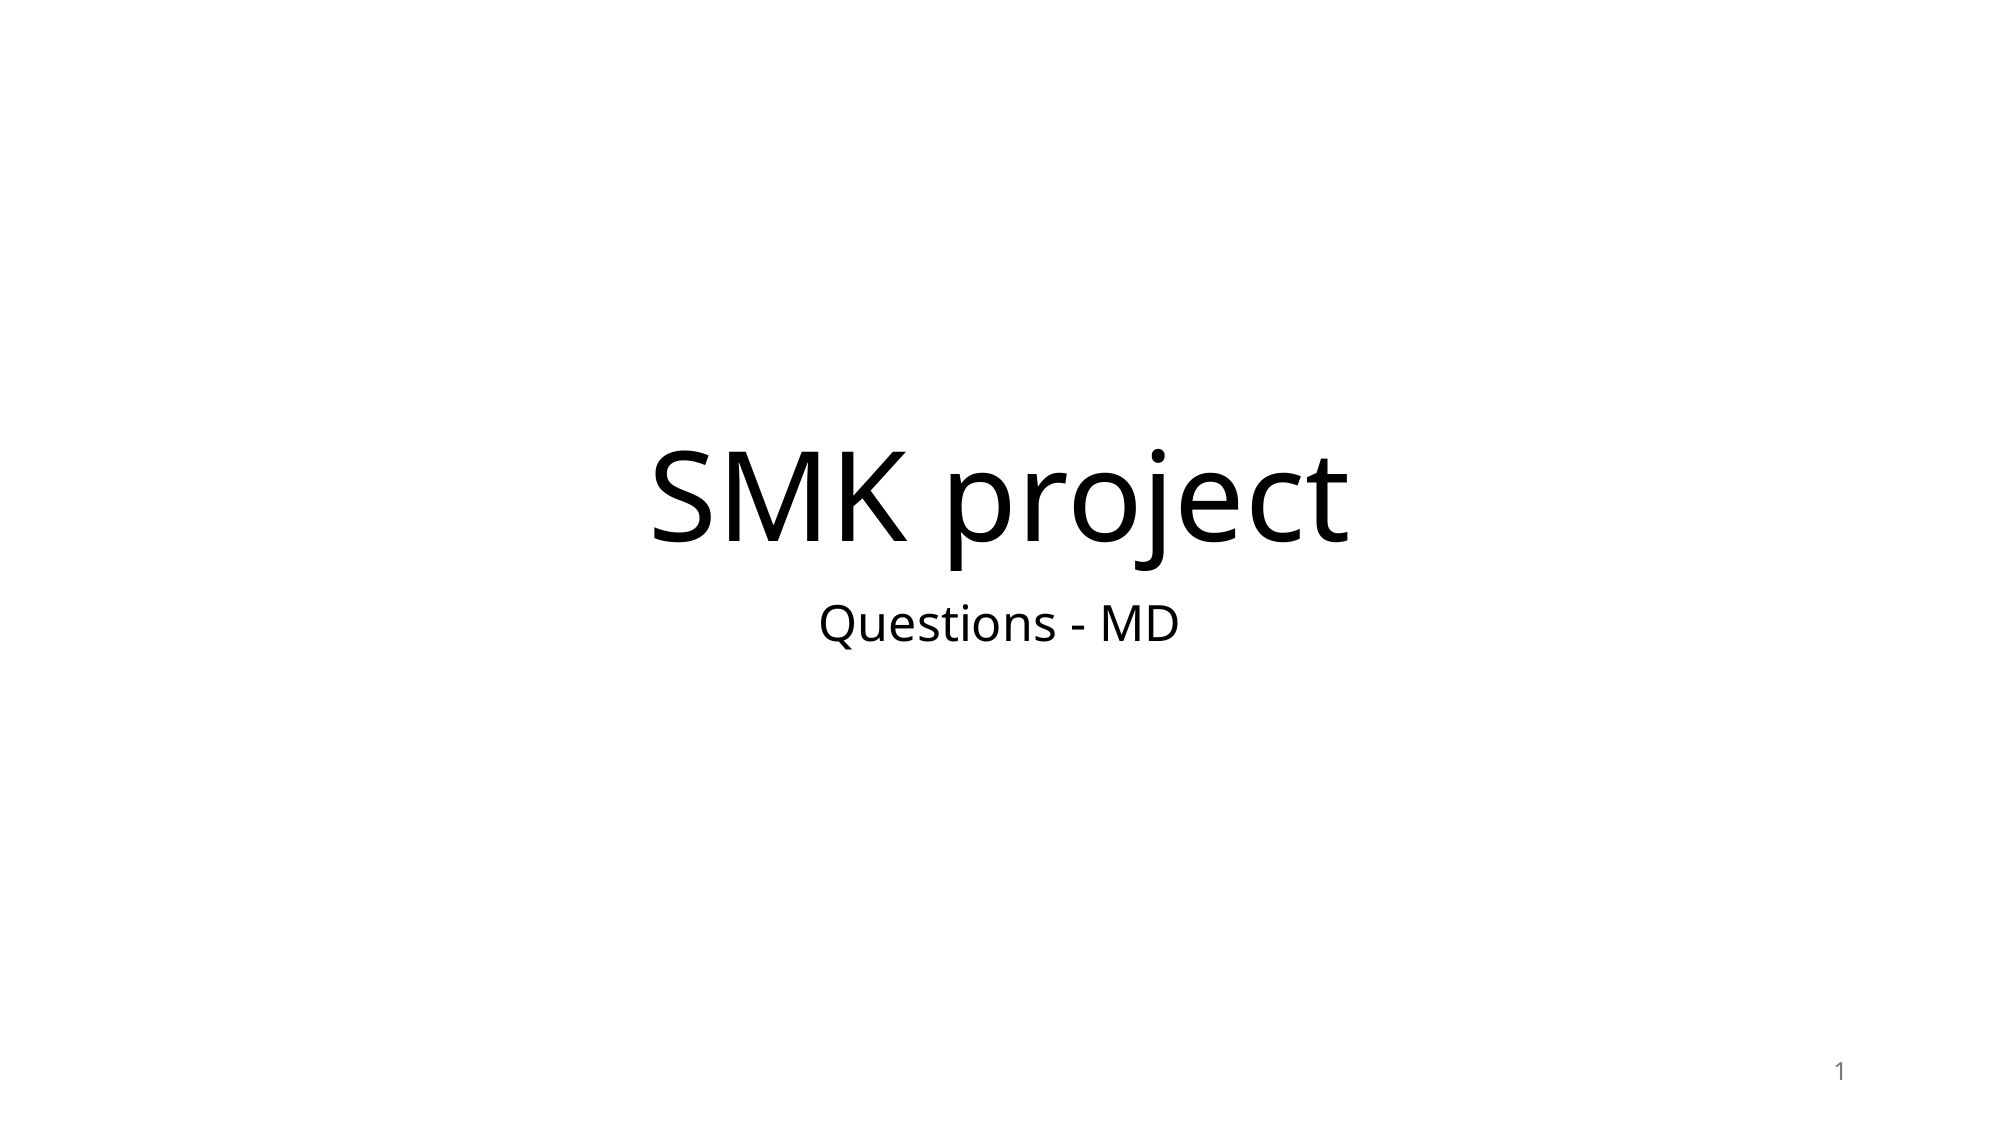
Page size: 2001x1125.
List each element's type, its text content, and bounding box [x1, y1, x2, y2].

title SMK project [249, 184, 1750, 576]
subtitle Questions - MD [249, 590, 1750, 863]
slide_number 1 [1412, 1042, 1863, 1103]
